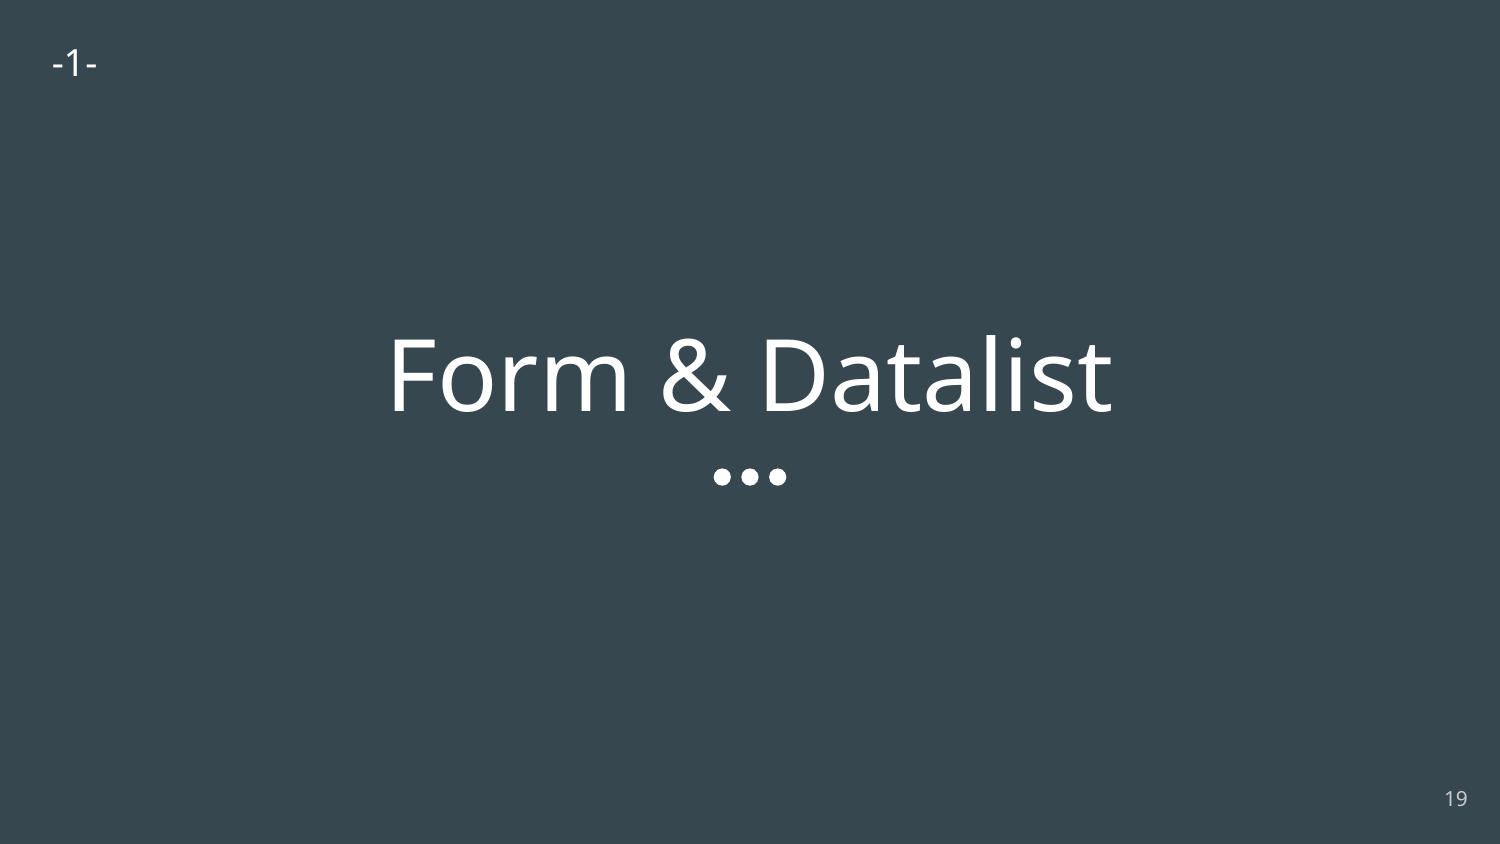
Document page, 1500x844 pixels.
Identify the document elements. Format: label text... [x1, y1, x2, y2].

slide_number ‹#› [1392, 767, 1483, 833]
text_box -1- [36, 24, 114, 63]
title Form & Datalist [110, 162, 1390, 447]
